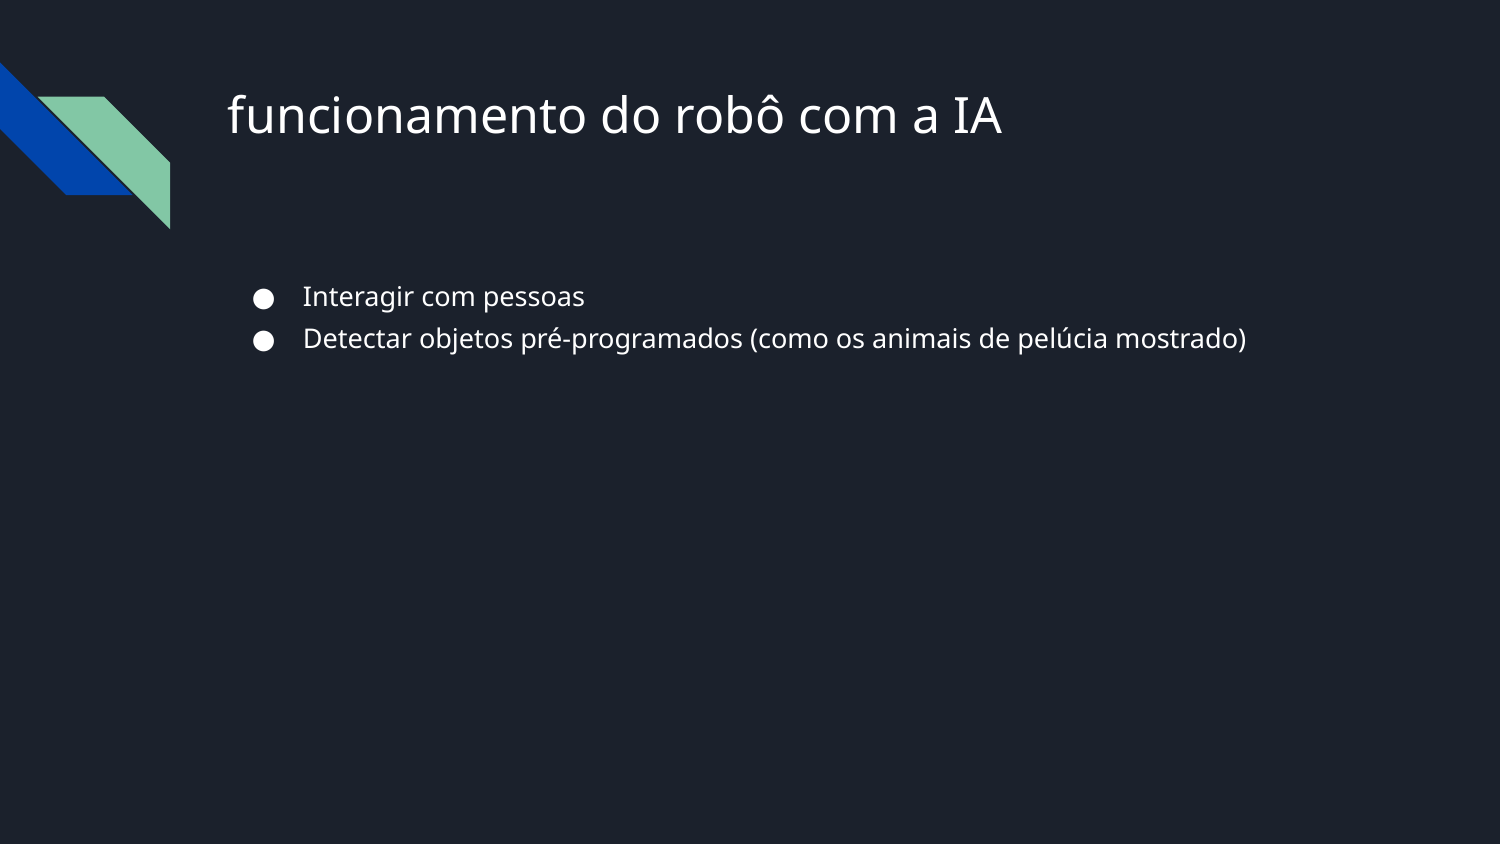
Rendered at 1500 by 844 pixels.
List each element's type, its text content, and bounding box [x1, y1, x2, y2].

title funcionamento do robô com a IA [212, 64, 1368, 215]
list Interagir com pessoas Detectar objetos pré-programados (como os animais de pelúcia mostrado) [212, 257, 1368, 735]
